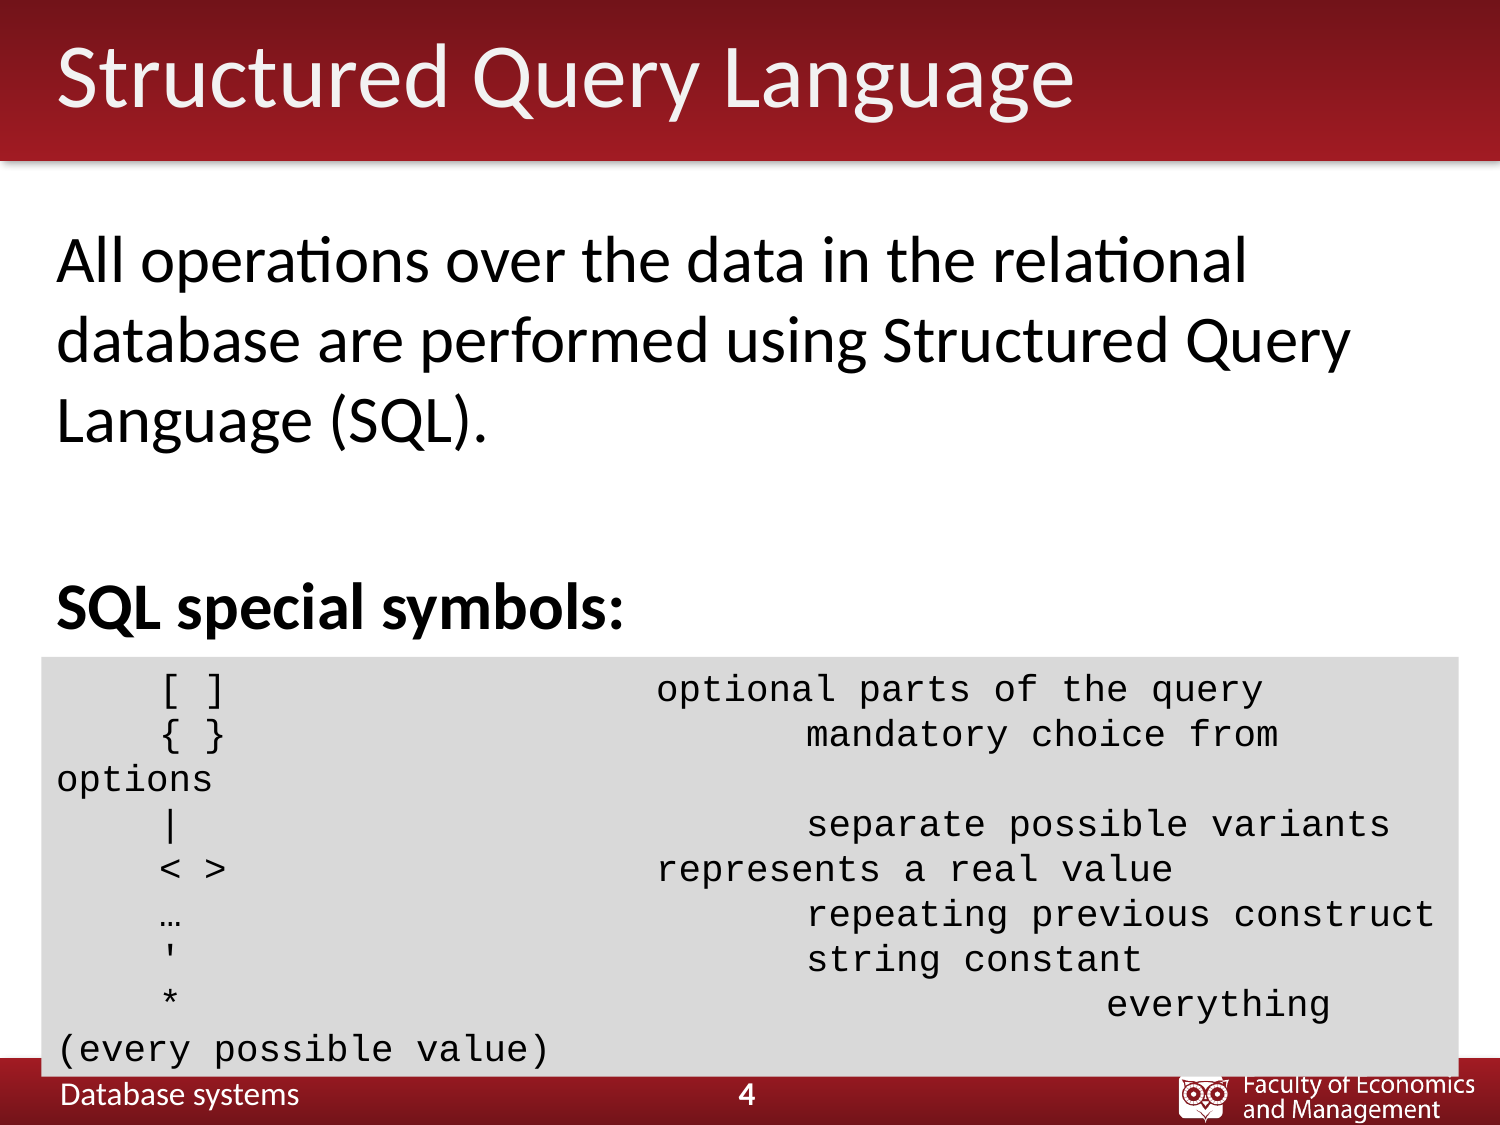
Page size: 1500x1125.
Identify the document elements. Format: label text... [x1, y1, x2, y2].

title Structured Query Language [41, 0, 1459, 142]
text_box [0, 0, 1500, 163]
slide_number 4 [655, 1077, 839, 1125]
text_box [1459, 1056, 1500, 1125]
text_box [361, 1077, 655, 1125]
list All operations over the data in the relational database are performed using Structured Query Language (SQL). SQL special symbols: [41, 208, 1459, 656]
text_box [ ] optional parts of the query { } mandatory choice from options | separate possible variants < > represents a real value … repeating previous construct ' string constant * everything (every possible value) [41, 656, 1459, 1077]
text_box [839, 1077, 1169, 1125]
footer Database systems [0, 1058, 361, 1125]
picture [1174, 1069, 1478, 1125]
